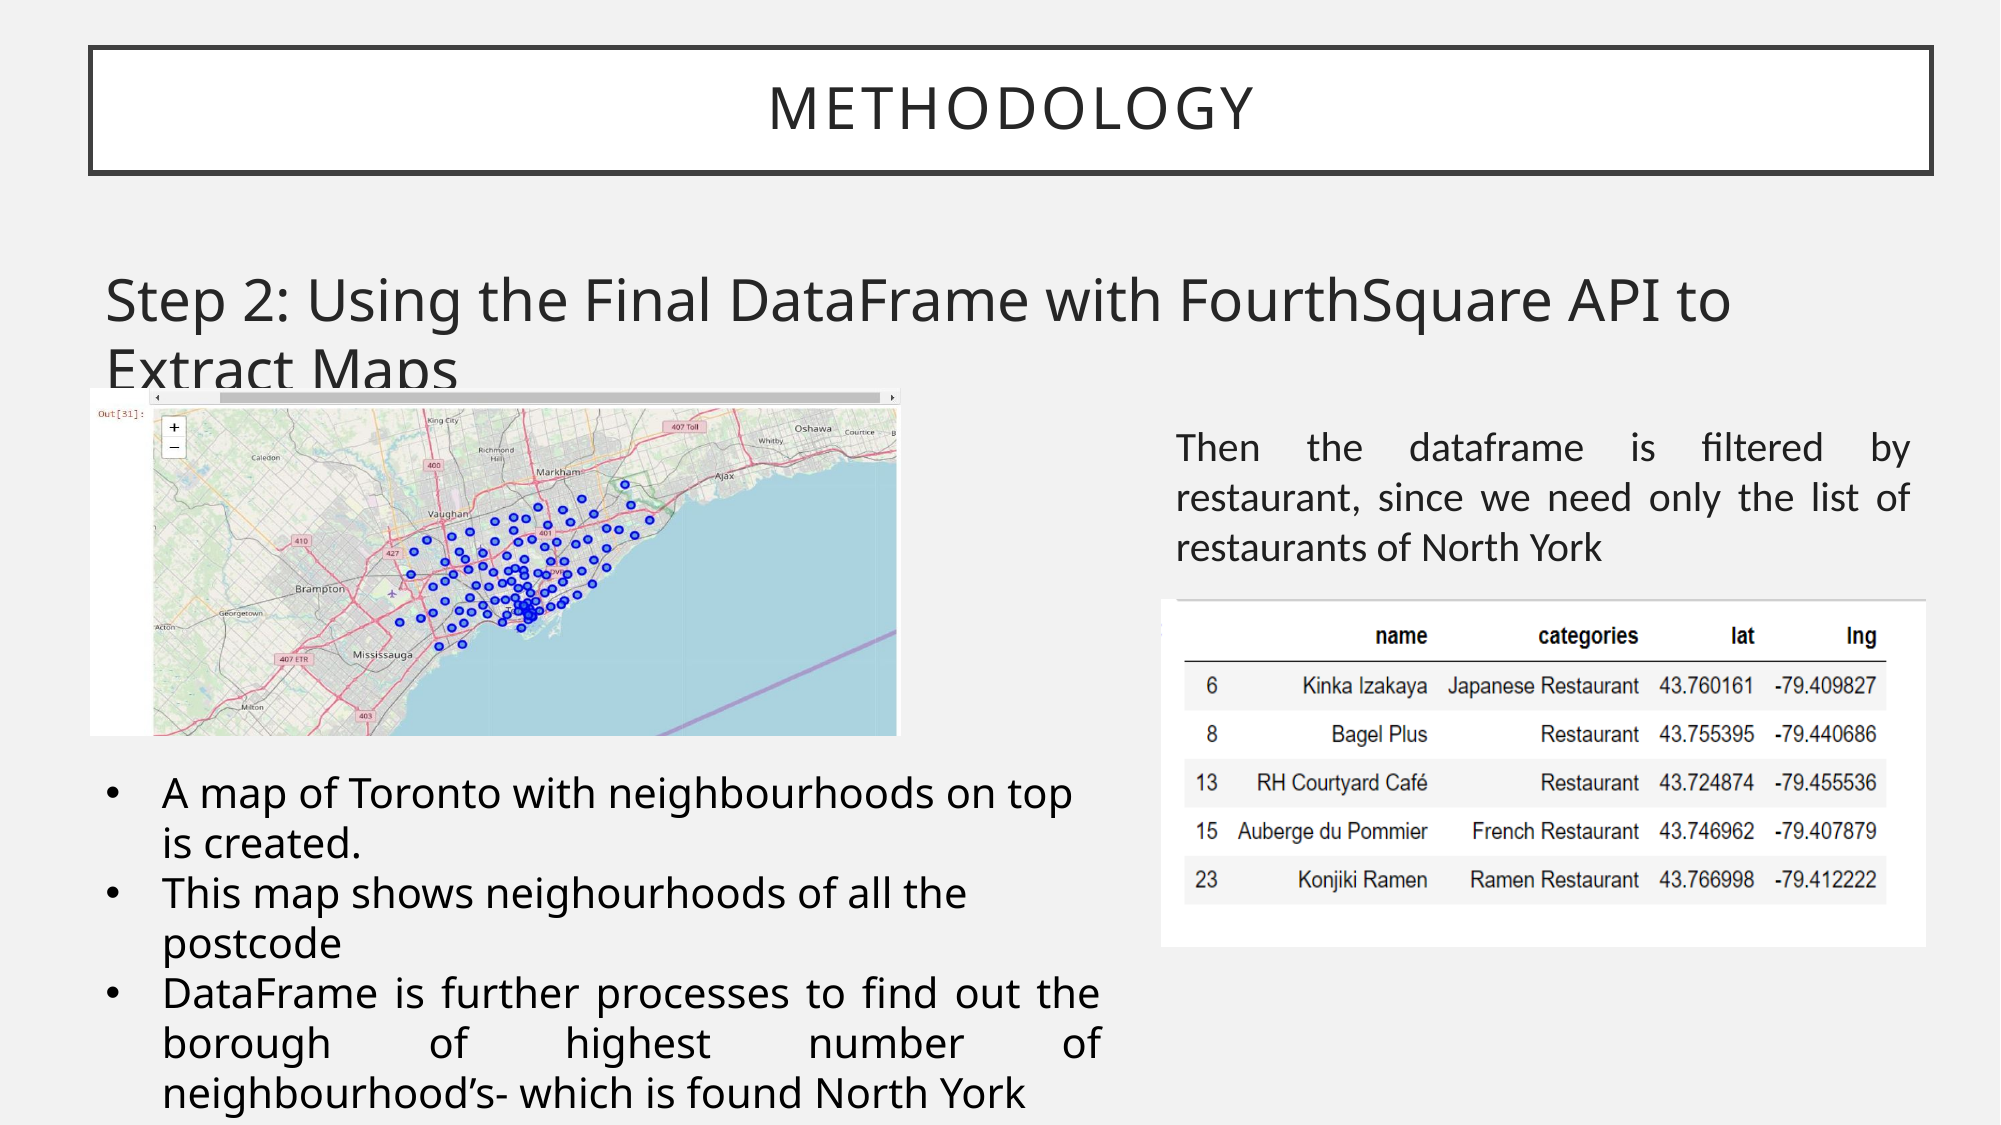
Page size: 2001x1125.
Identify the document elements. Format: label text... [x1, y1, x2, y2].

text_box Then the dataframe is filtered by restaurant, since we need only the list of restaurants of North York [1161, 412, 1926, 577]
list Step 2: Using the Final DataFrame with FourthSquare API to Extract Maps [90, 255, 1942, 1092]
picture [90, 388, 901, 736]
title Methodology [88, 45, 1934, 176]
picture [1160, 599, 1926, 947]
text_box A map of Toronto with neighbourhoods on top is created. This map shows neighourhoods of all the postcode DataFrame is further processes to find out the borough of highest number of neighbourhood’s- which is found North York [90, 759, 1116, 1125]
